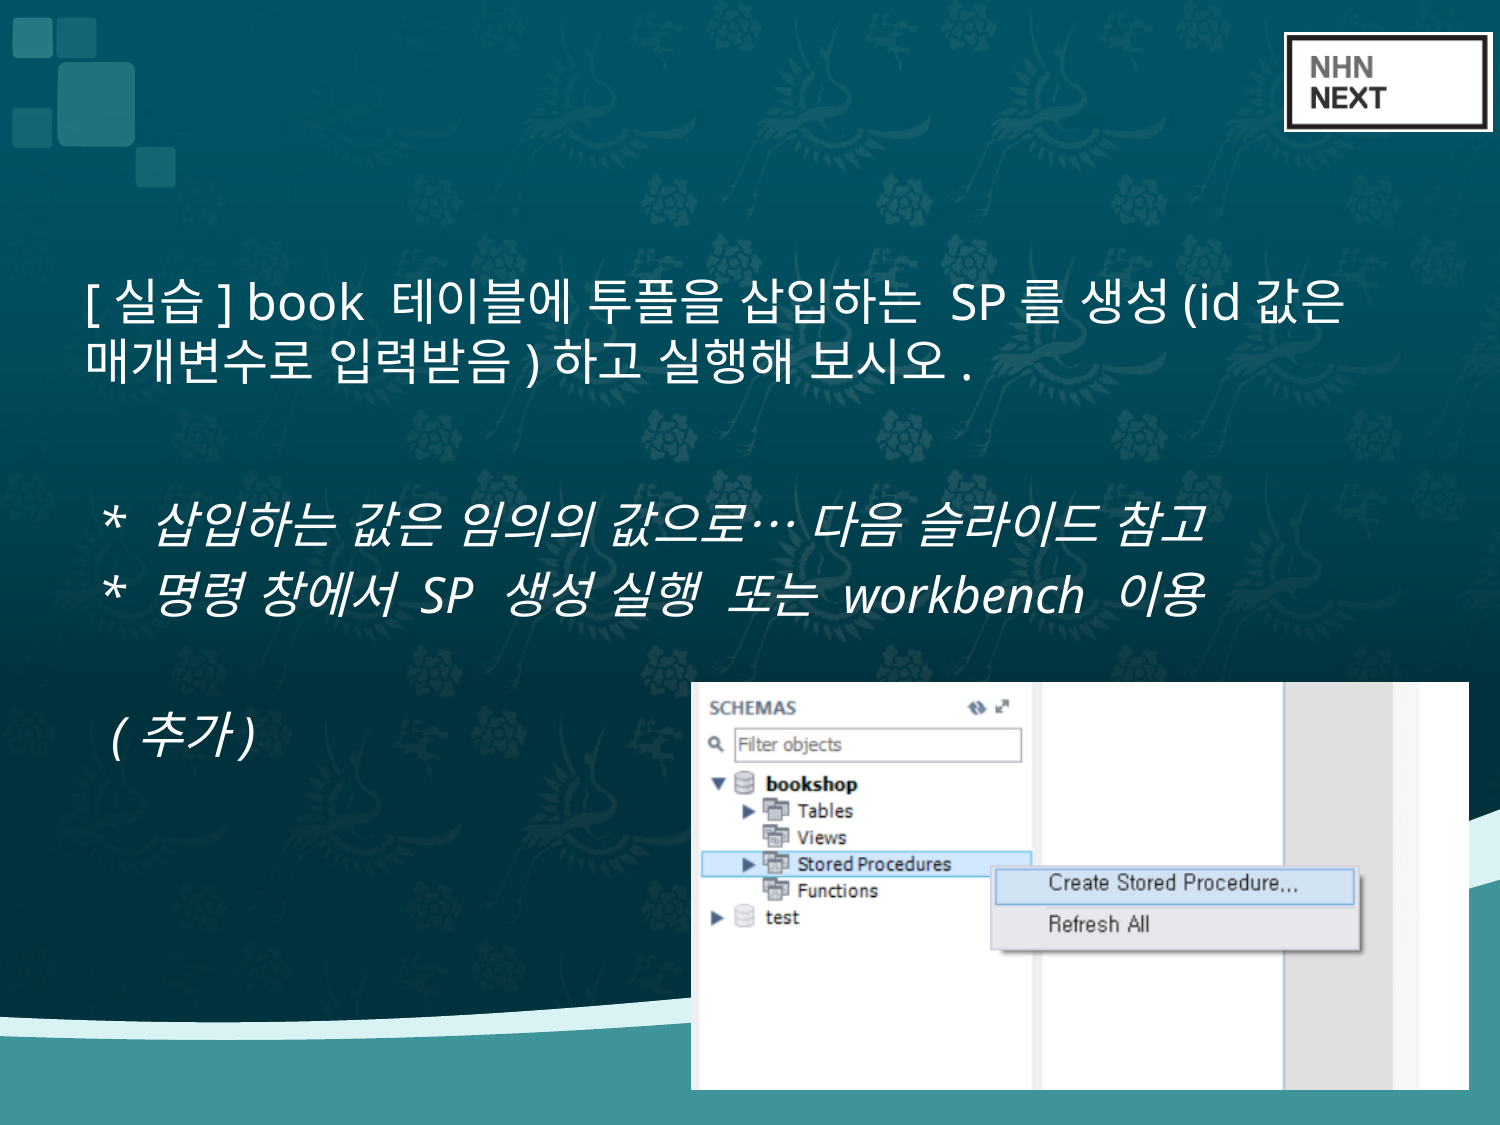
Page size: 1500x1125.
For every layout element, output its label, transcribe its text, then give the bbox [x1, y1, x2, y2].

picture [691, 682, 1470, 1091]
picture [1284, 32, 1493, 132]
list [실습] book 테이블에 투플을 삽입하는 SP를 생성(id값은 매개변수로 입력받음)하고 실행해 보시오. * 삽입하는 값은 임의의 값으로… 다음 슬라이드 참고 * 명령 창에서 SP 생성 실행 또는 workbench 이용 (추가) [70, 262, 1425, 1005]
